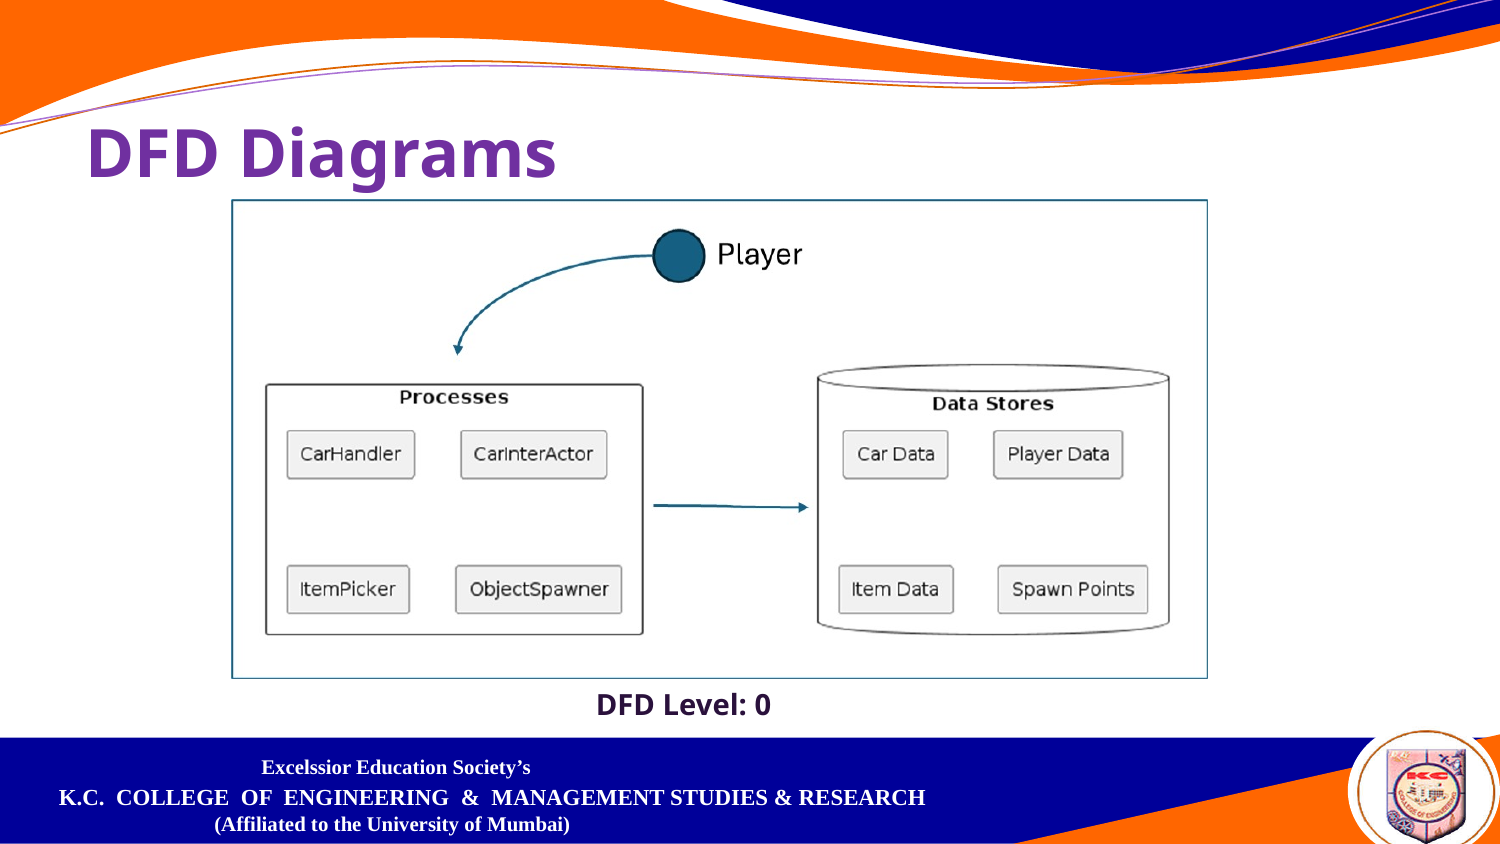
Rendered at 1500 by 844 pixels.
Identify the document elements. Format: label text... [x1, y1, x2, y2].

picture [231, 199, 1208, 680]
text_box DFD Diagrams [70, 103, 1287, 199]
picture [1347, 721, 1500, 844]
text_box DFD Level: 0 [581, 687, 858, 729]
